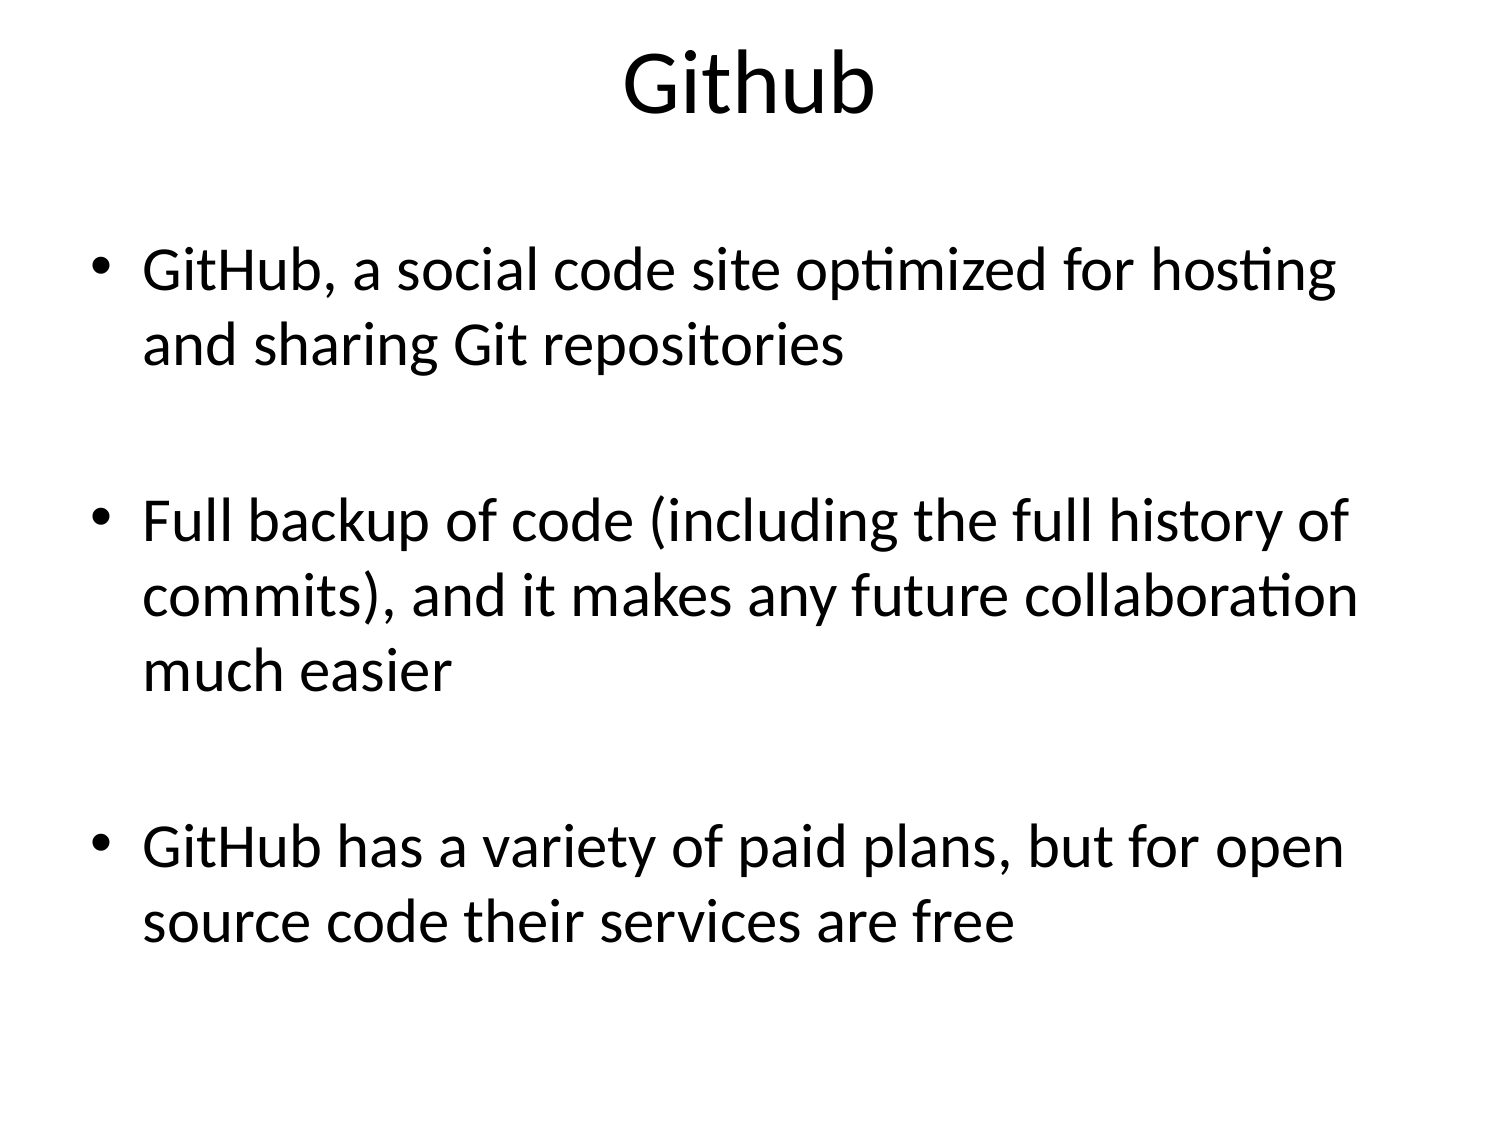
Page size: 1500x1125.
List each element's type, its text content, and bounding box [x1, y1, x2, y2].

title Github [75, 0, 1425, 172]
list GitHub, a social code site optimized for hosting and sharing Git repositories Full backup of code (including the full history of commits), and it makes any future collaboration much easier GitHub has a variety of paid plans, but for open source code their services are free [75, 220, 1425, 963]
